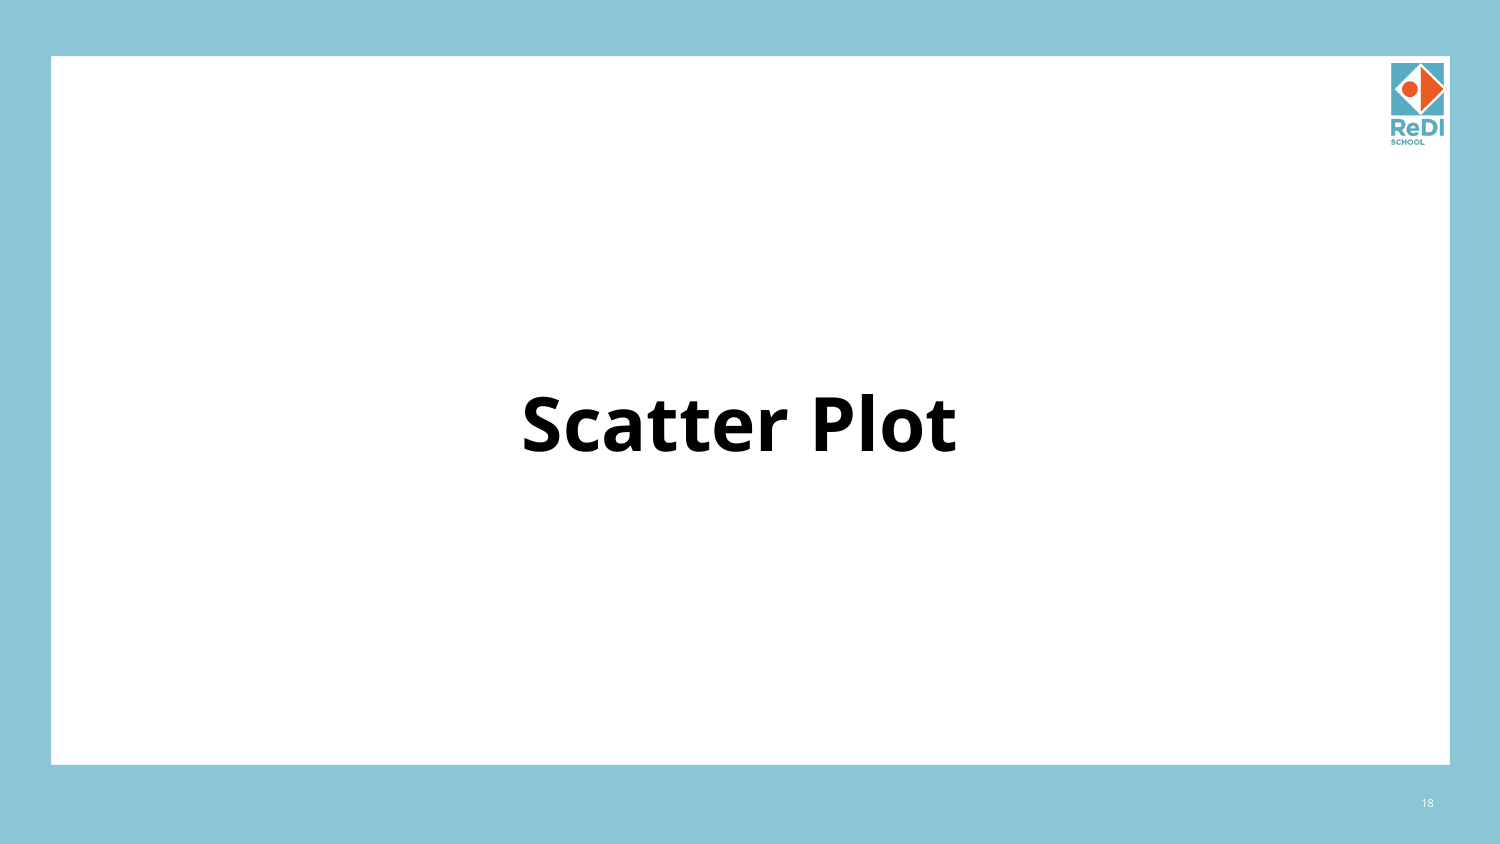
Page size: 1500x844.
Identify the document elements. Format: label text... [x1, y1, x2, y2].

picture [1391, 63, 1447, 145]
slide_number ‹#› [1388, 781, 1449, 827]
title Scatter Plot [51, 352, 1449, 491]
